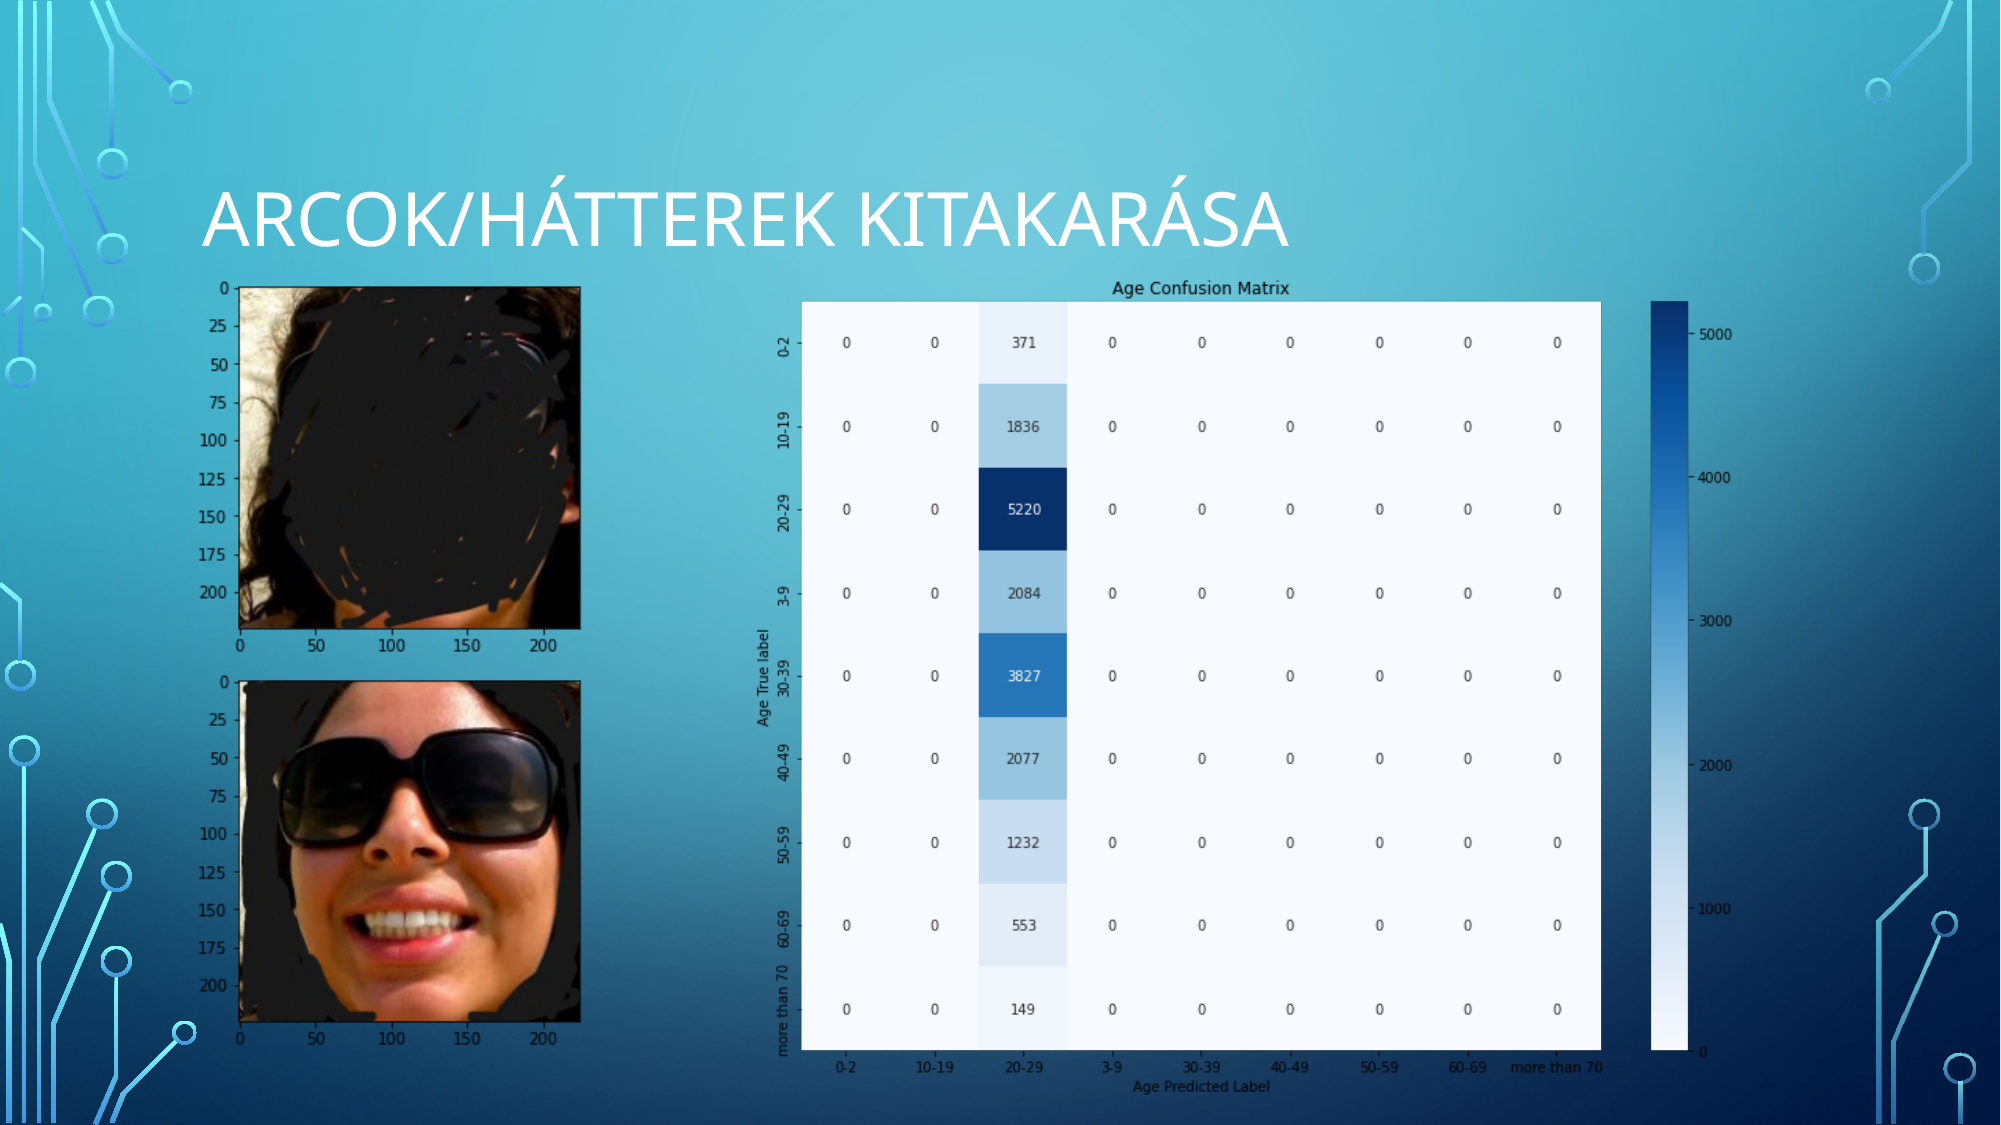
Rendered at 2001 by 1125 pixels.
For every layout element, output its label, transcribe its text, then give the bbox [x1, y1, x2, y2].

picture [749, 271, 1742, 1103]
title Arcok/Hátterek kitakarása [187, 101, 1813, 344]
picture [186, 664, 589, 1060]
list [186, 271, 589, 664]
